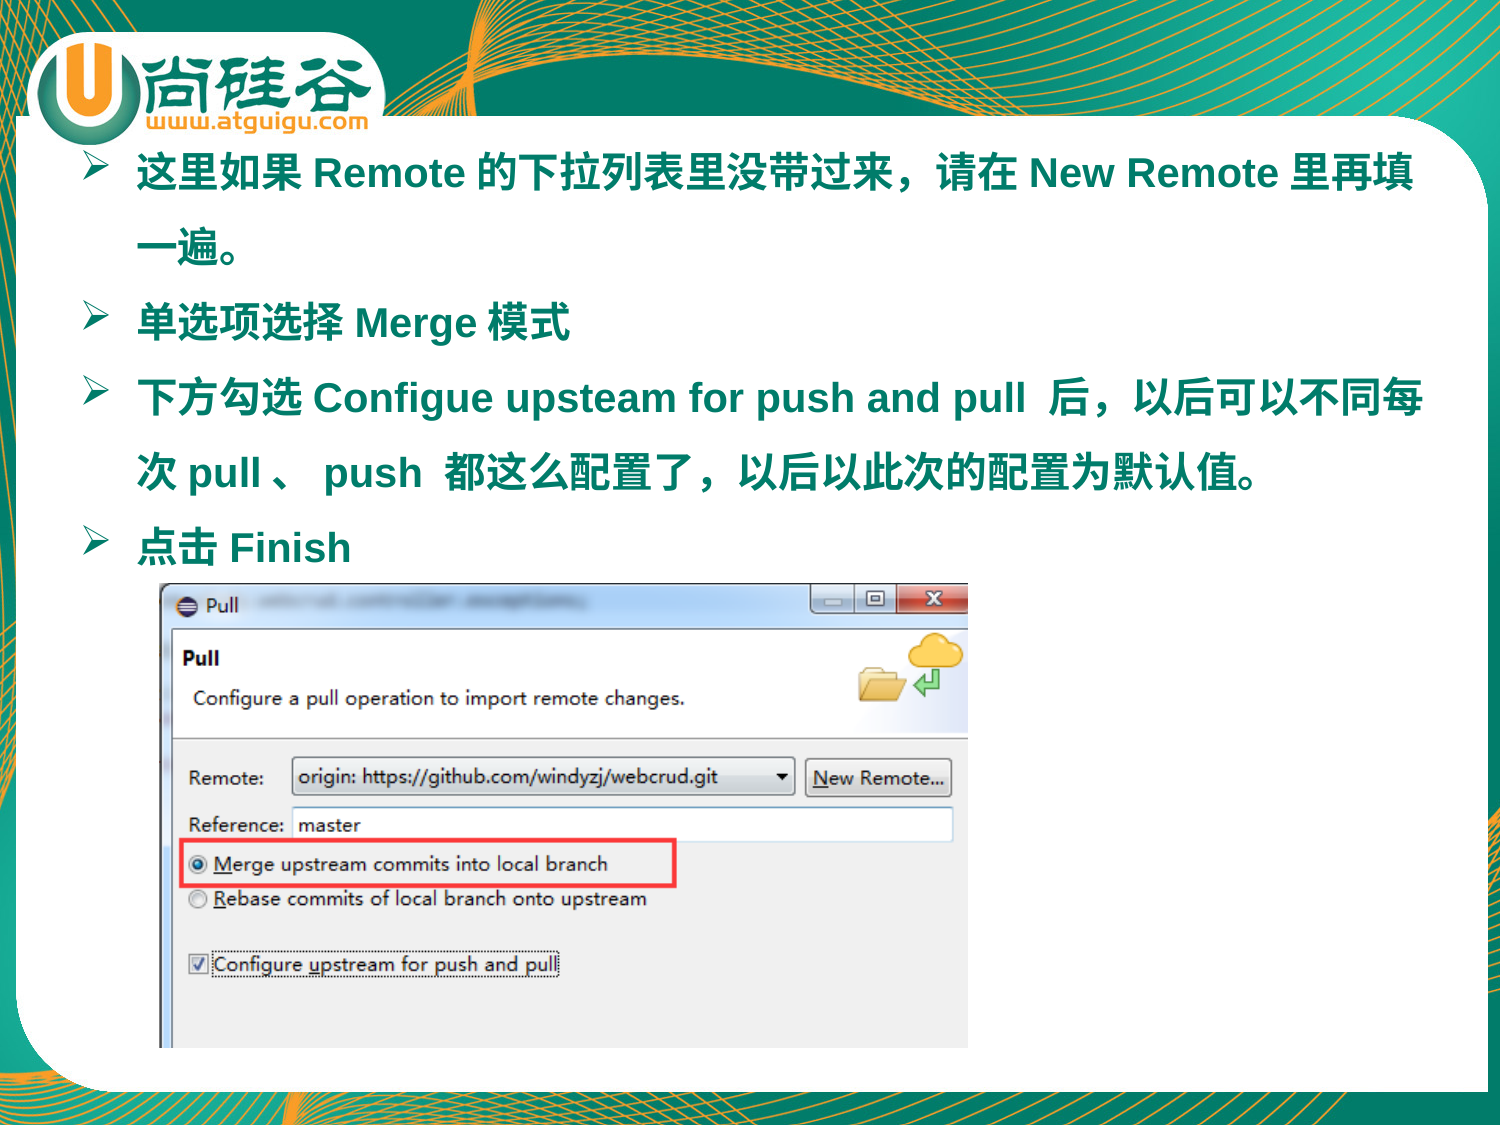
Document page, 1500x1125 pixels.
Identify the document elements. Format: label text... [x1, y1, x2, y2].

text_box 这里如果Remote的下拉列表里没带过来，请在New Remote里再填一遍。 单选项选择Merge模式 下方勾选Configue upsteam for push and pull 后，以后可以不同每次pull、push 都这么配置了，以后以此次的配置为默认值。 点击Finish [64, 113, 1459, 579]
picture [0, 0, 1500, 1125]
